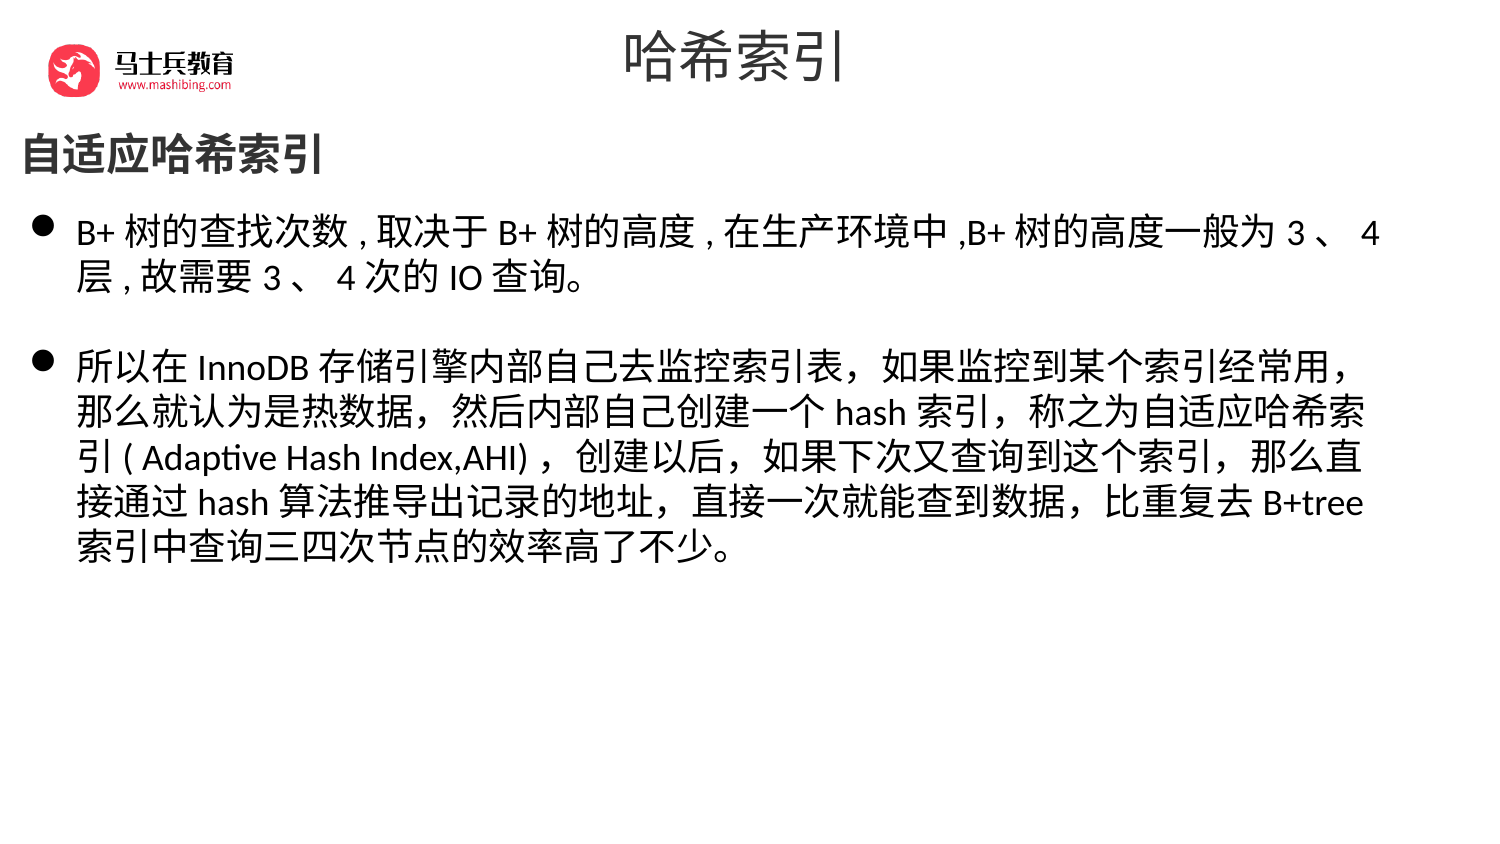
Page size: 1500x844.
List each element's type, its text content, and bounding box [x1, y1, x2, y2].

text_box 哈希索引 [376, 0, 1094, 111]
picture [46, 43, 233, 98]
text_box 自适应哈希索引 [4, 97, 1459, 244]
text_box B+树的查找次数,取决于B+树的高度,在生产环境中,B+树的高度一般为3、4层,故需要3、4次的IO查询。 所以在InnoDB存储引擎内部自己去监控索引表，如果监控到某个索引经常用，那么就认为是热数据，然后内部自己创建一个hash索引，称之为自适应哈希索引( Adaptive Hash Index,AHI)，创建以后，如果下次又查询到这个索引，那么直接通过hash算法推导出记录的地址，直接一次就能查到数据，比重复去B+tree索引中查询三四次节点的效率高了不少。 [14, 200, 1408, 576]
